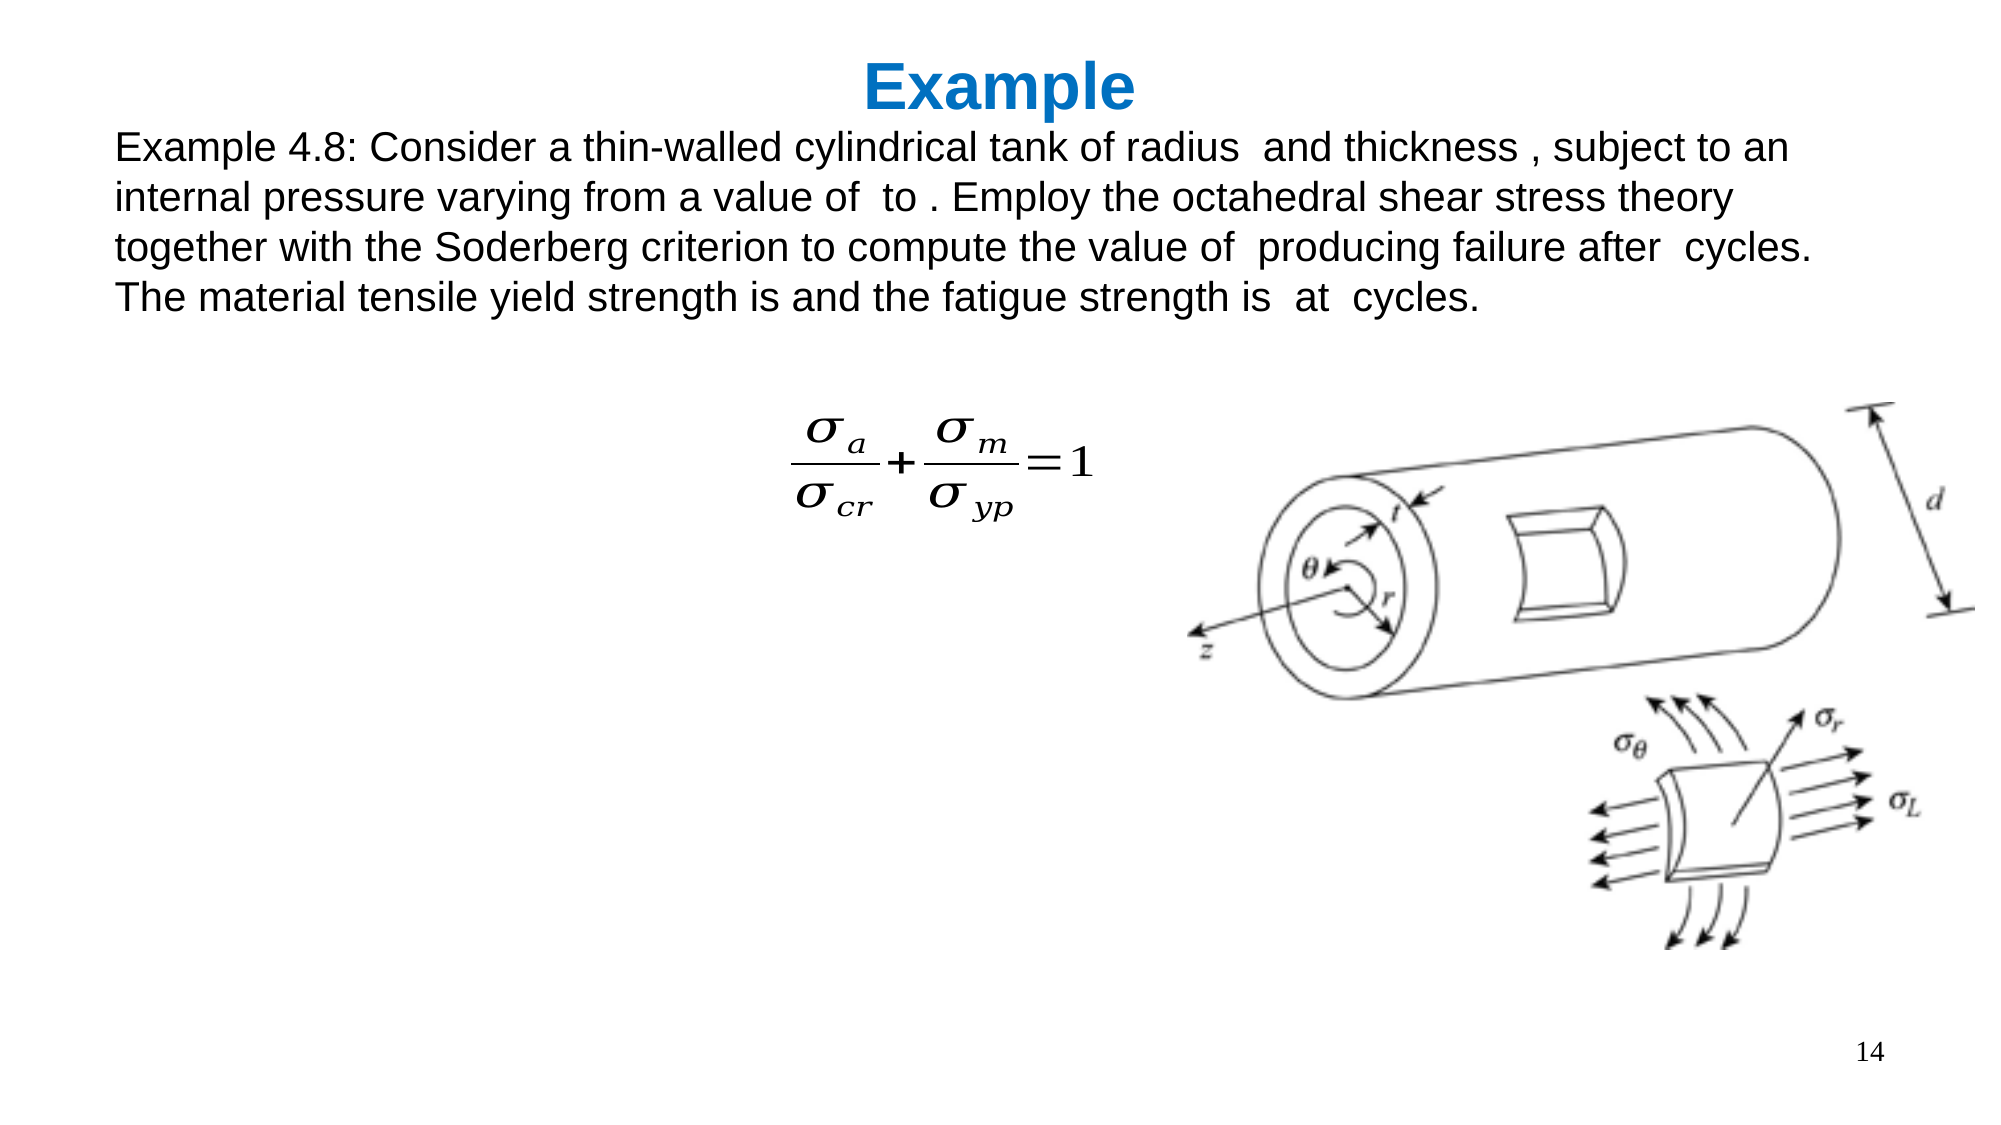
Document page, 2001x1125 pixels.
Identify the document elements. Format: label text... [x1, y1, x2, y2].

slide_number 14 [1433, 1024, 1901, 1103]
picture [1187, 402, 1976, 951]
text_box Example [312, 26, 1688, 139]
